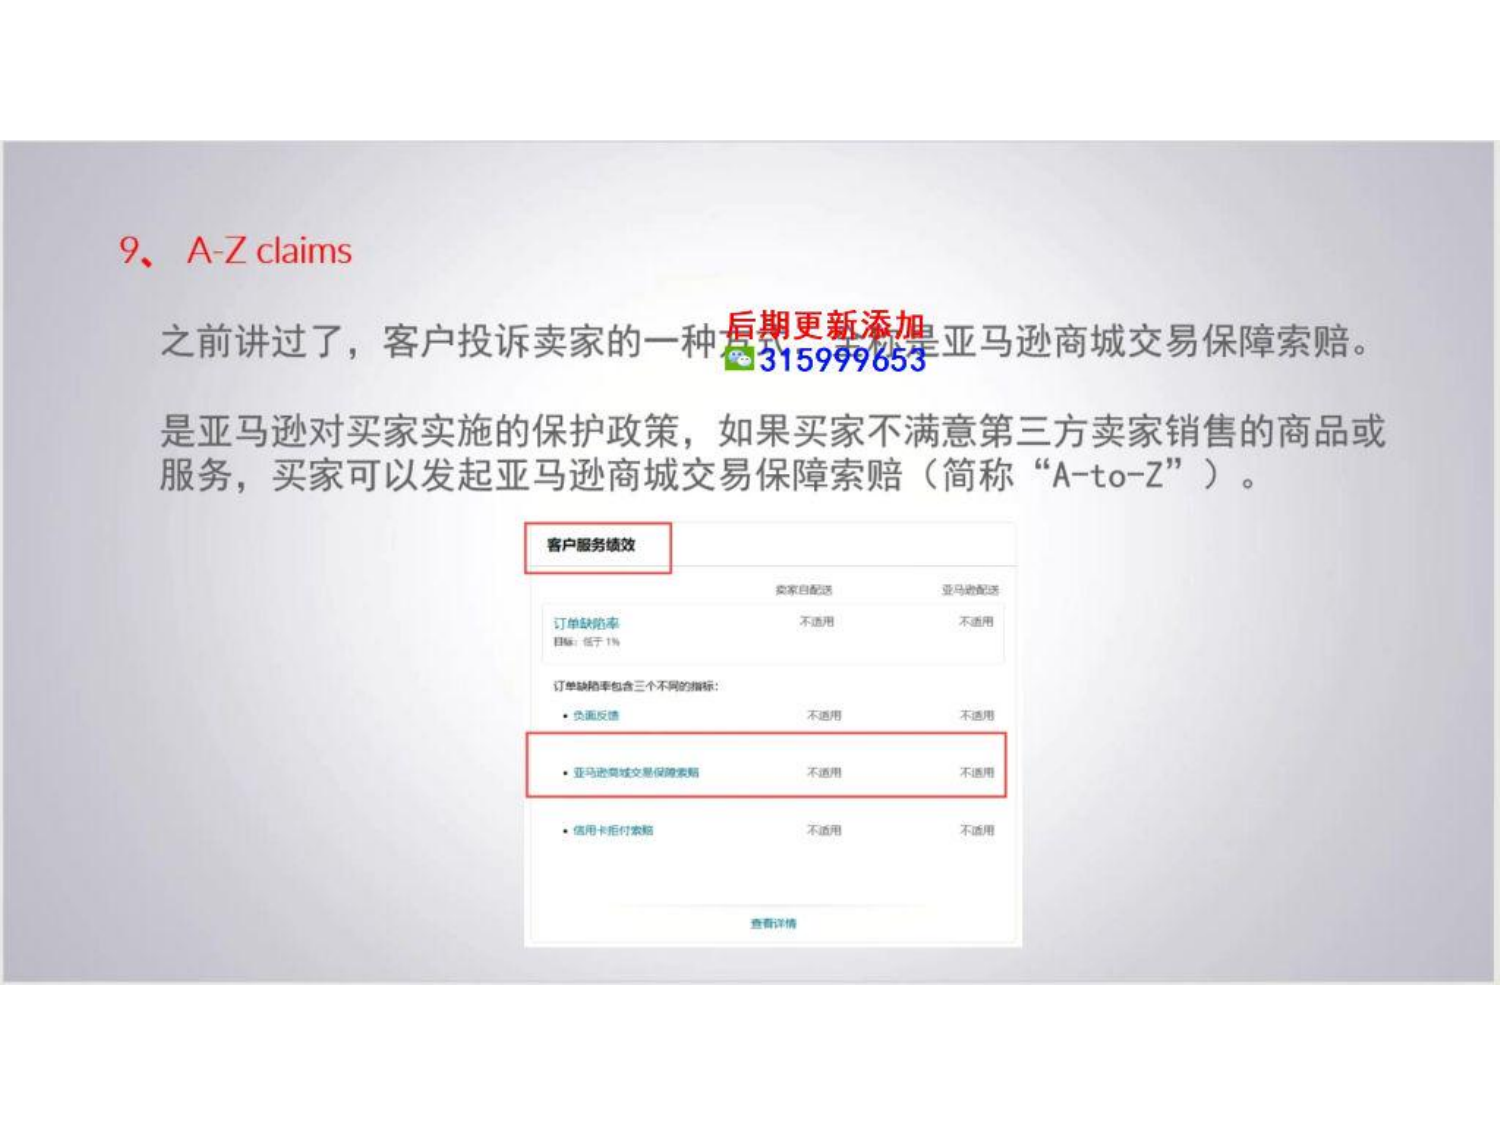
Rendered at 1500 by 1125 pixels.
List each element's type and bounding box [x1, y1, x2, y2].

picture [0, 140, 1500, 985]
